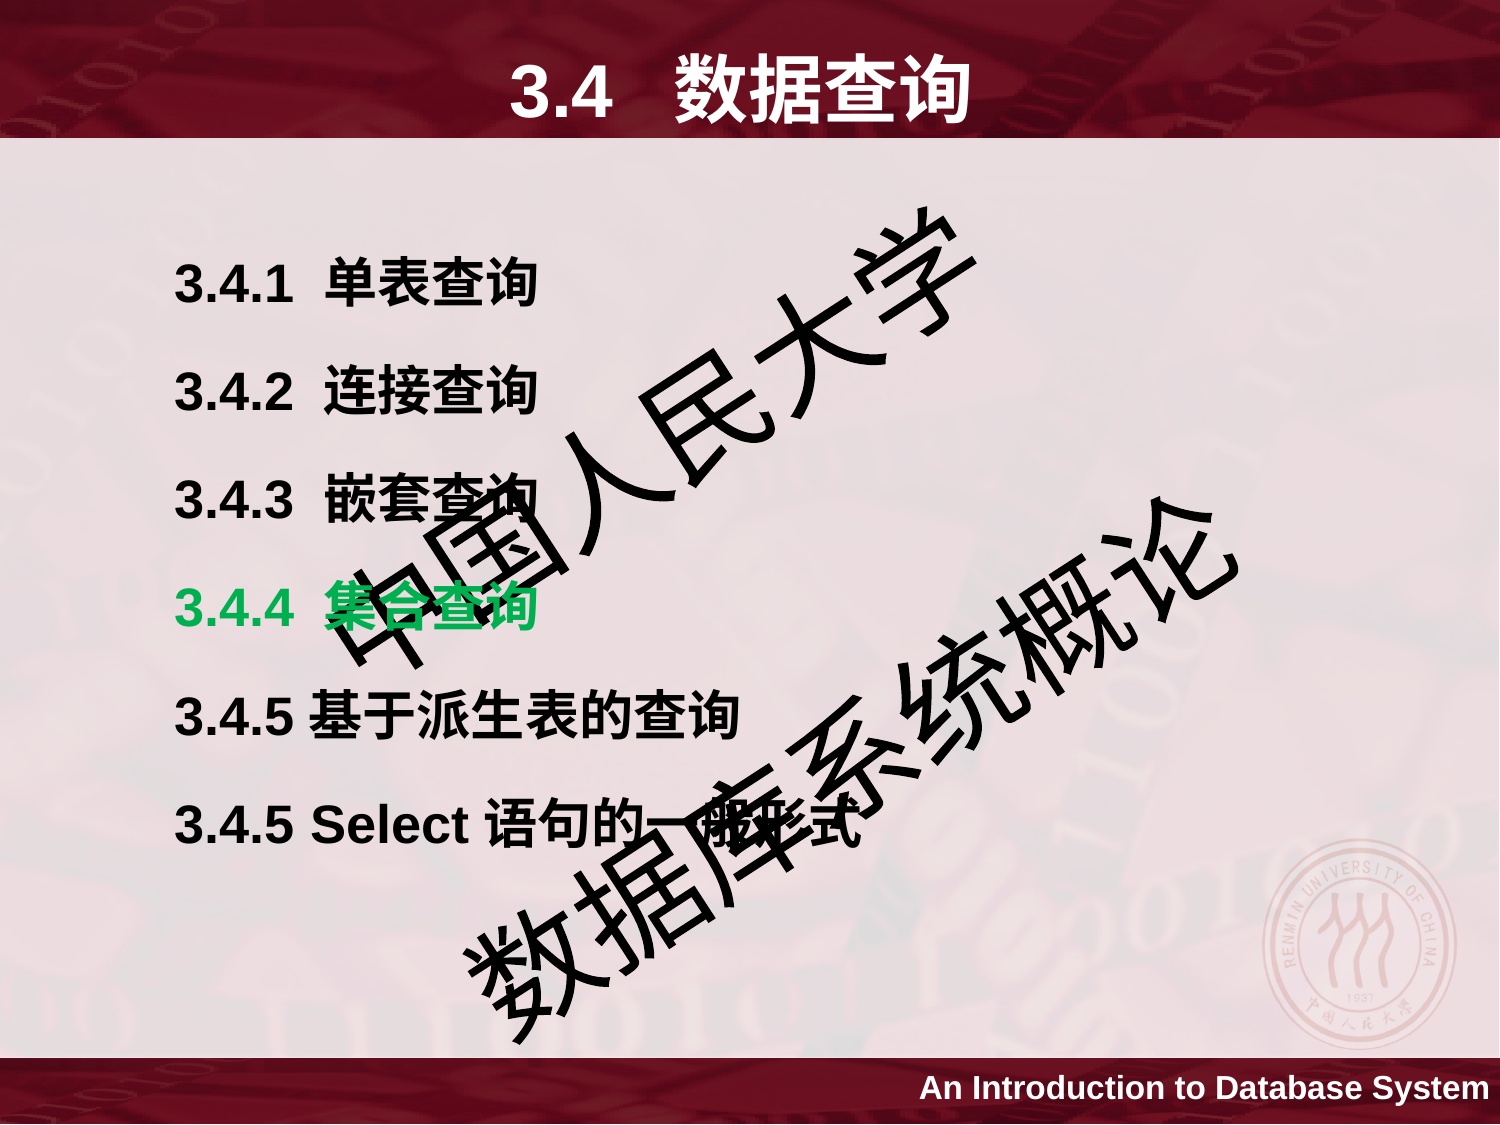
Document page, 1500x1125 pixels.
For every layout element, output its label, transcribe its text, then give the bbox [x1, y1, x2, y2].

title 3.4 数据查询 [74, 0, 1426, 181]
picture [0, 0, 1500, 1125]
list 3.4.1 单表查询 3.4.2 连接查询 3.4.3 嵌套查询 3.4.4 集合查询 3.4.5基于派生表的查询 3.4.5 Select语句的一般形式 [159, 207, 1048, 918]
